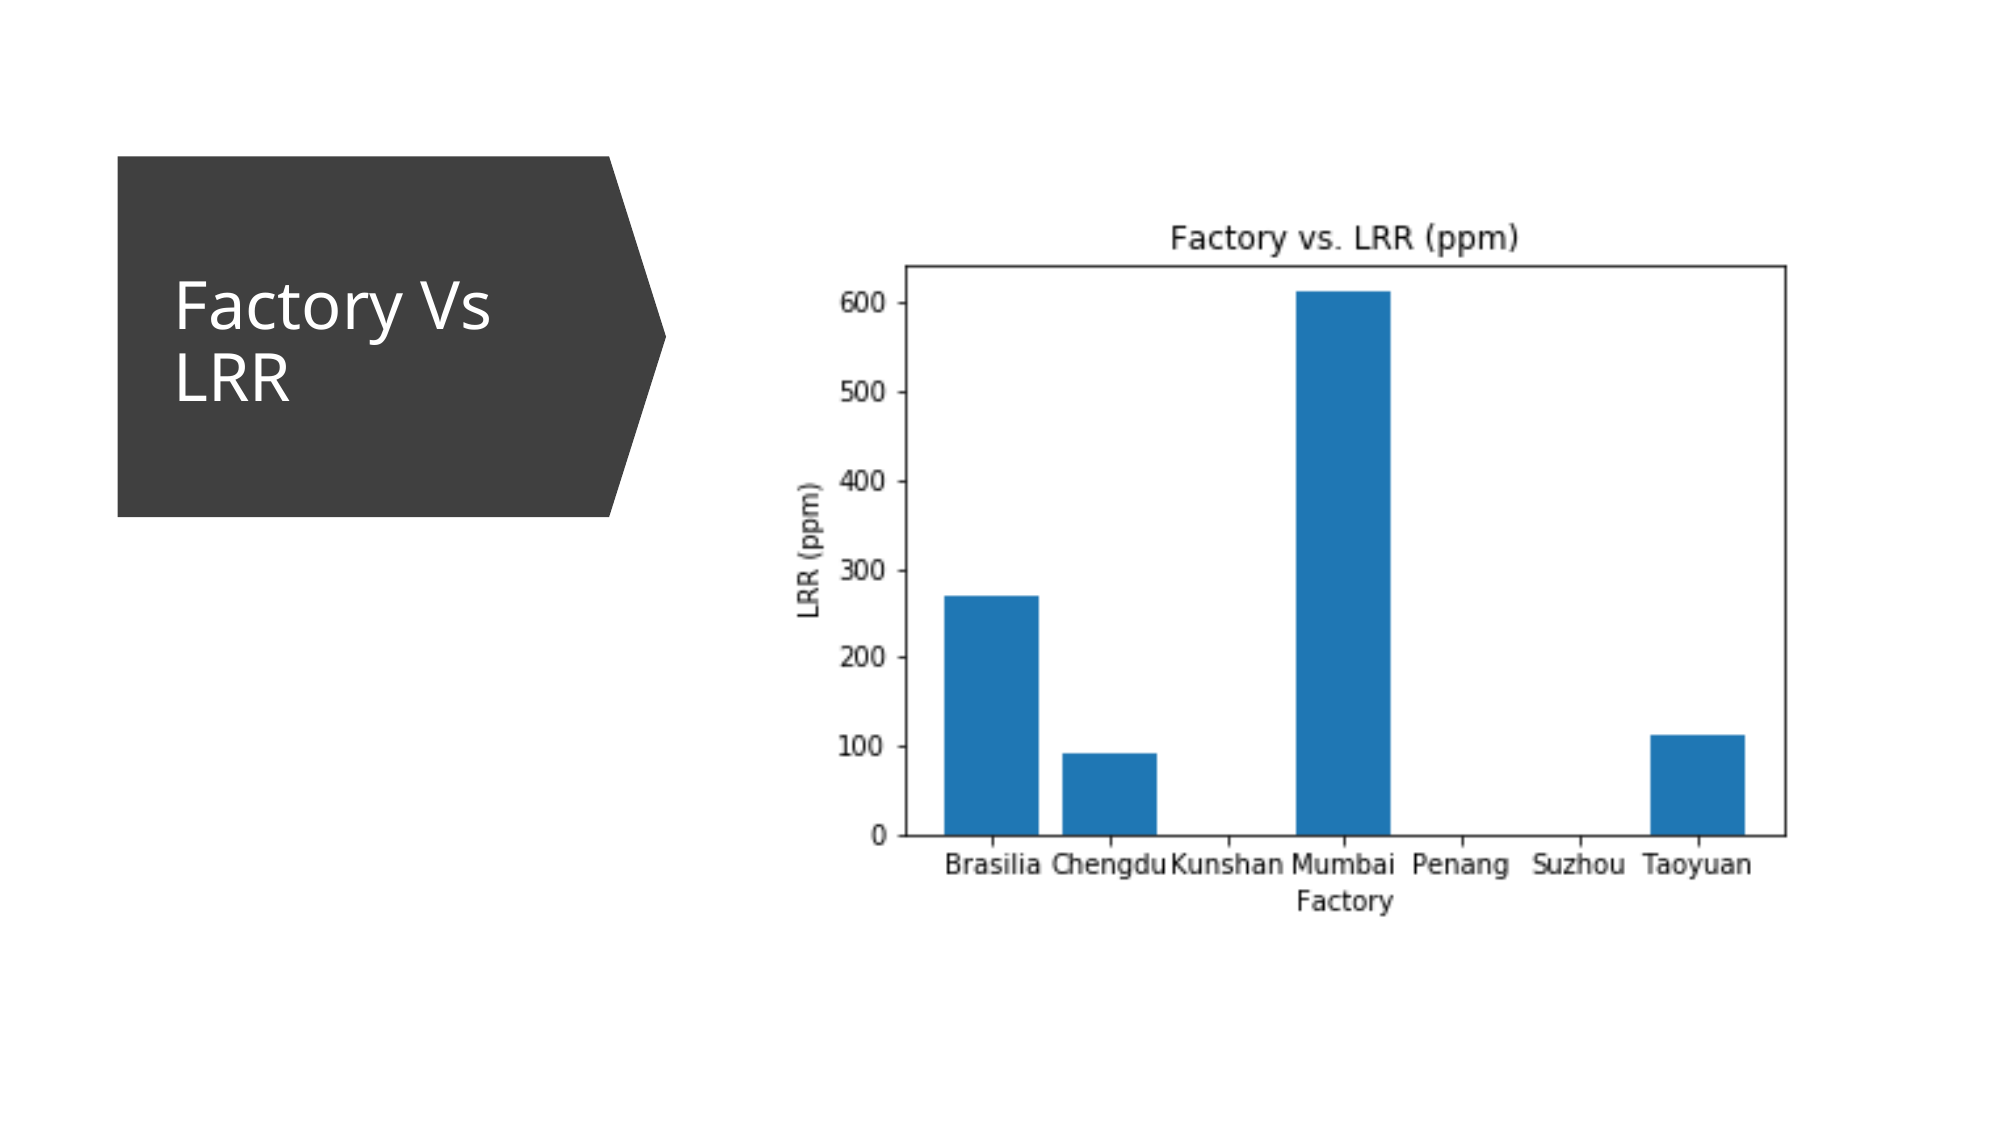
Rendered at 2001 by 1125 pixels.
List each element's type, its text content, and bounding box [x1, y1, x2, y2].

picture [764, 174, 1898, 930]
text_box [116, 155, 668, 519]
title Factory Vs LRR [158, 197, 597, 490]
